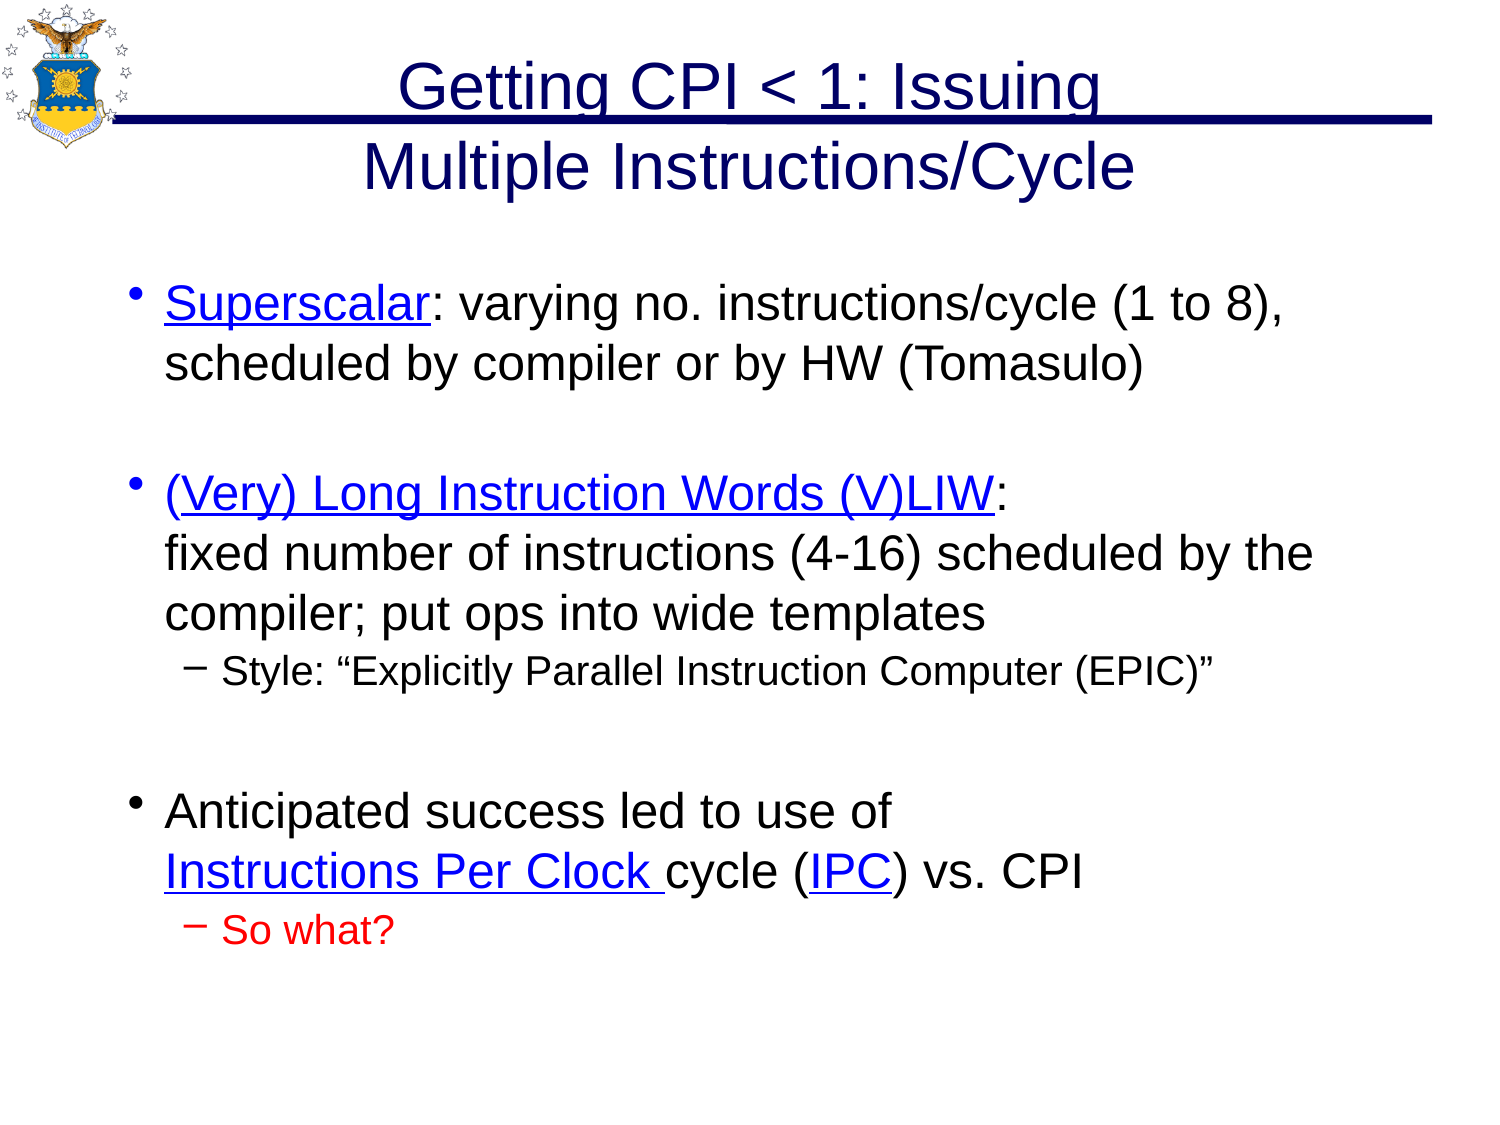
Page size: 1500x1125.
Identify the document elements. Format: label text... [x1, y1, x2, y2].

title Getting CPI < 1: Issuing Multiple Instructions/Cycle [162, 29, 1338, 217]
picture [0, 2, 133, 150]
list Superscalar: varying no. instructions/cycle (1 to 8), scheduled by compiler or by HW (Tomasulo) (Very) Long Instruction Words (V)LIW: fixed number of instructions (4-16) scheduled by the compiler; put ops into wide templates Style: “Explicitly Parallel Instruction Computer (EPIC)” Anticipated success led to use of Instructions Per Clock cycle (IPC) vs. CPI So what? [112, 262, 1375, 1025]
